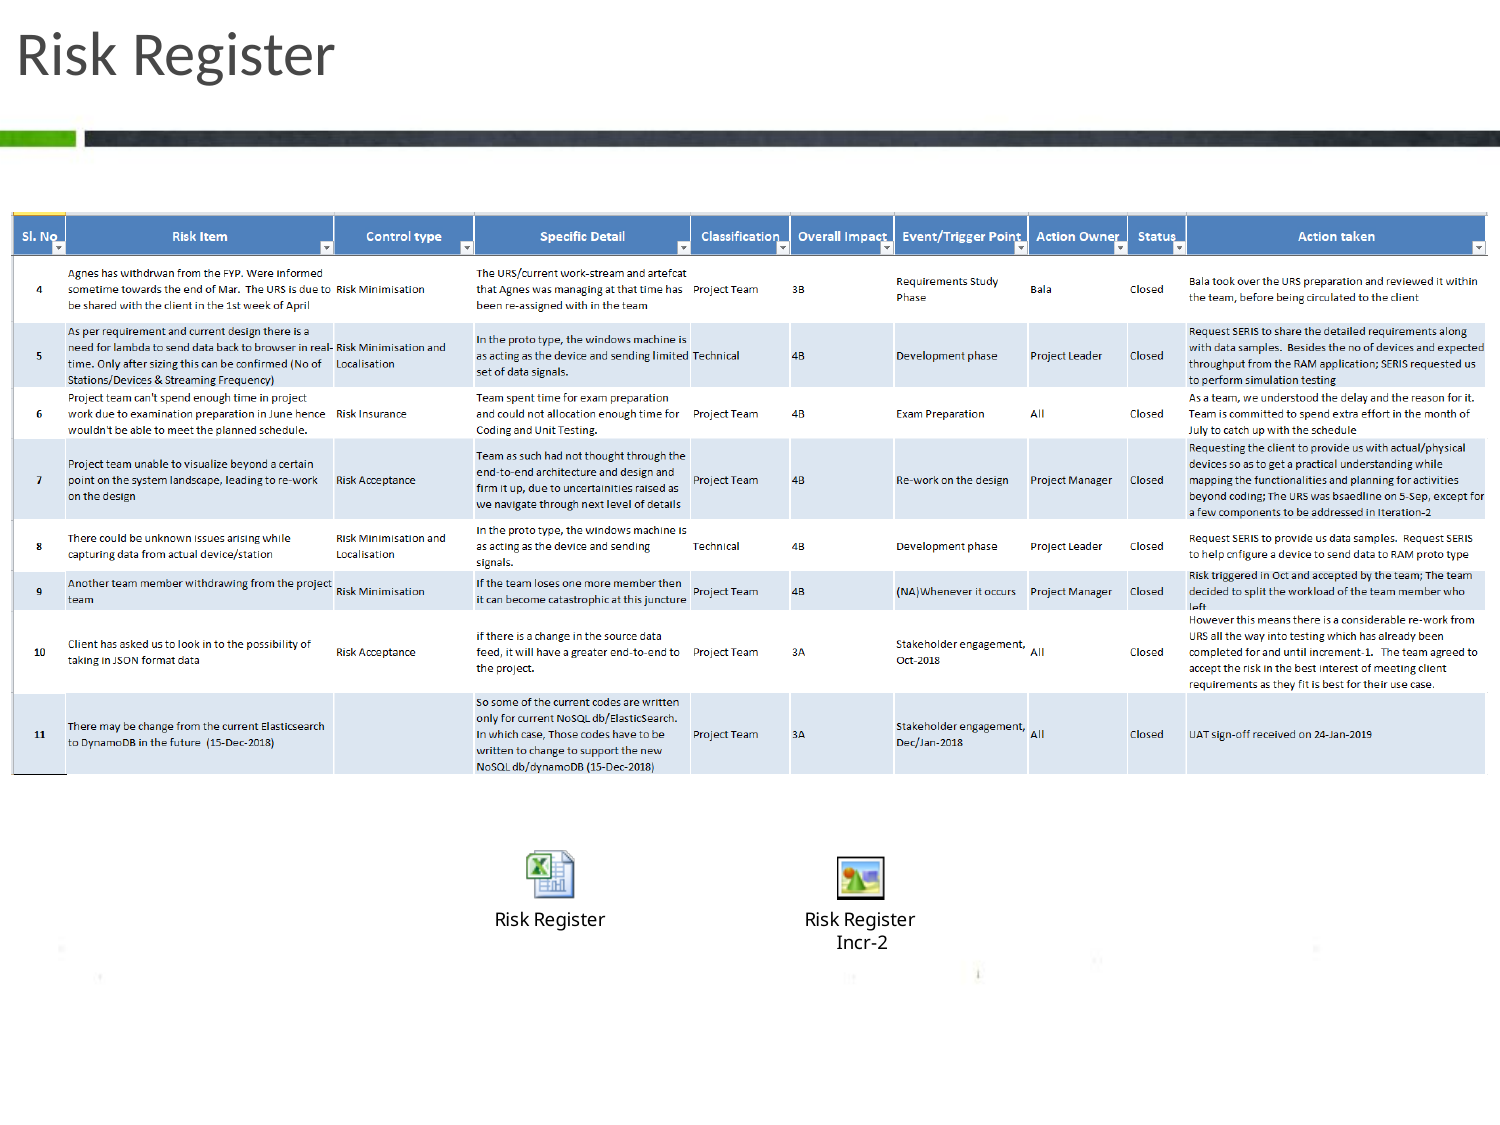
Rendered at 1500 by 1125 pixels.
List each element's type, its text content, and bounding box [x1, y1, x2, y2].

title Risk Register [1, 0, 1381, 107]
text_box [787, 849, 938, 977]
picture [0, 0, 1500, 1125]
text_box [474, 849, 626, 977]
